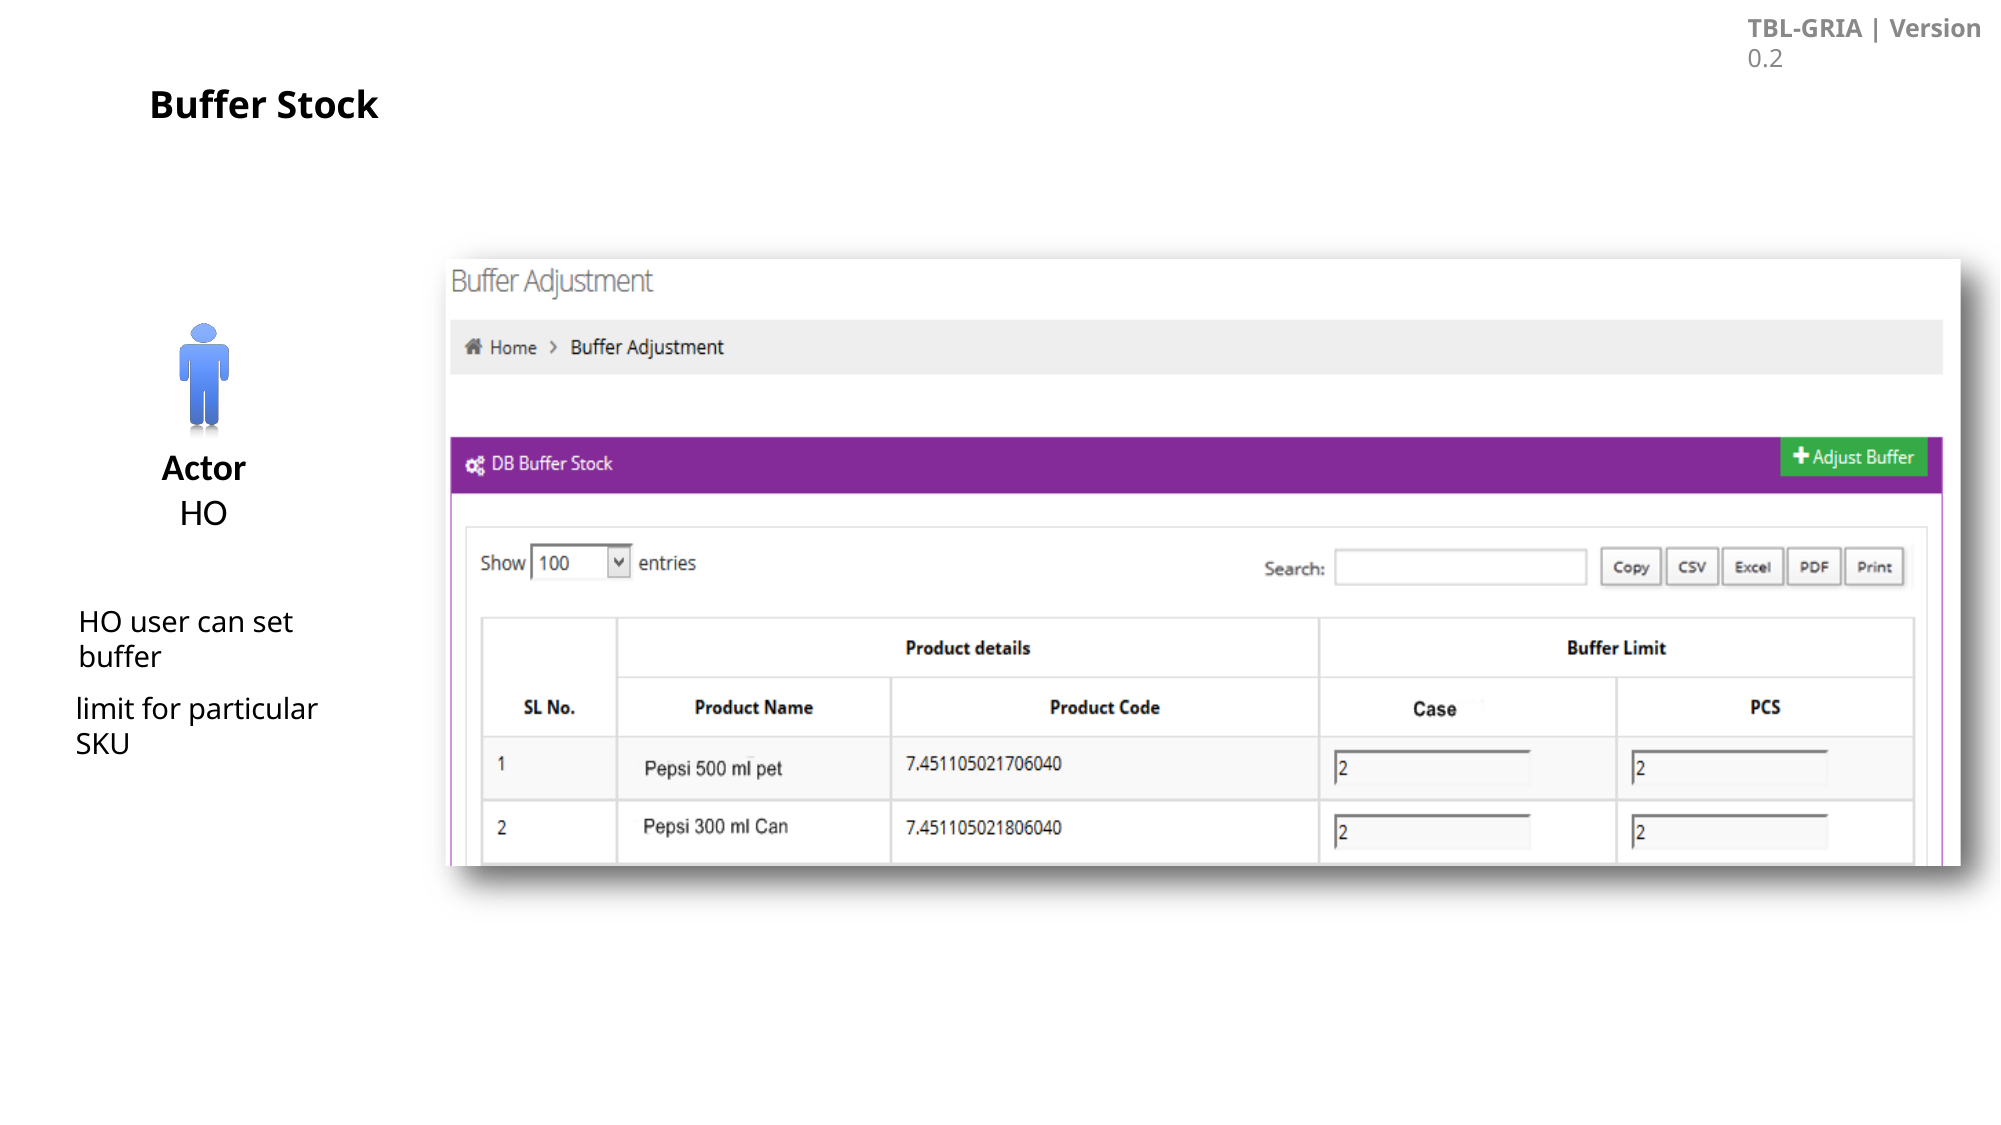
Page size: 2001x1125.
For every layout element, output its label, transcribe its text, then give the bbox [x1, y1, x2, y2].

text_box Buffer Stock [147, 79, 412, 127]
text_box [412, 225, 2000, 931]
text_box Actor HO HO user can set buffer limit for particular SKU [73, 441, 412, 761]
text_box TBL-GRIA | Version 0.2 [1745, 10, 1986, 73]
text_box [128, 323, 280, 439]
text_box [445, 259, 1961, 866]
